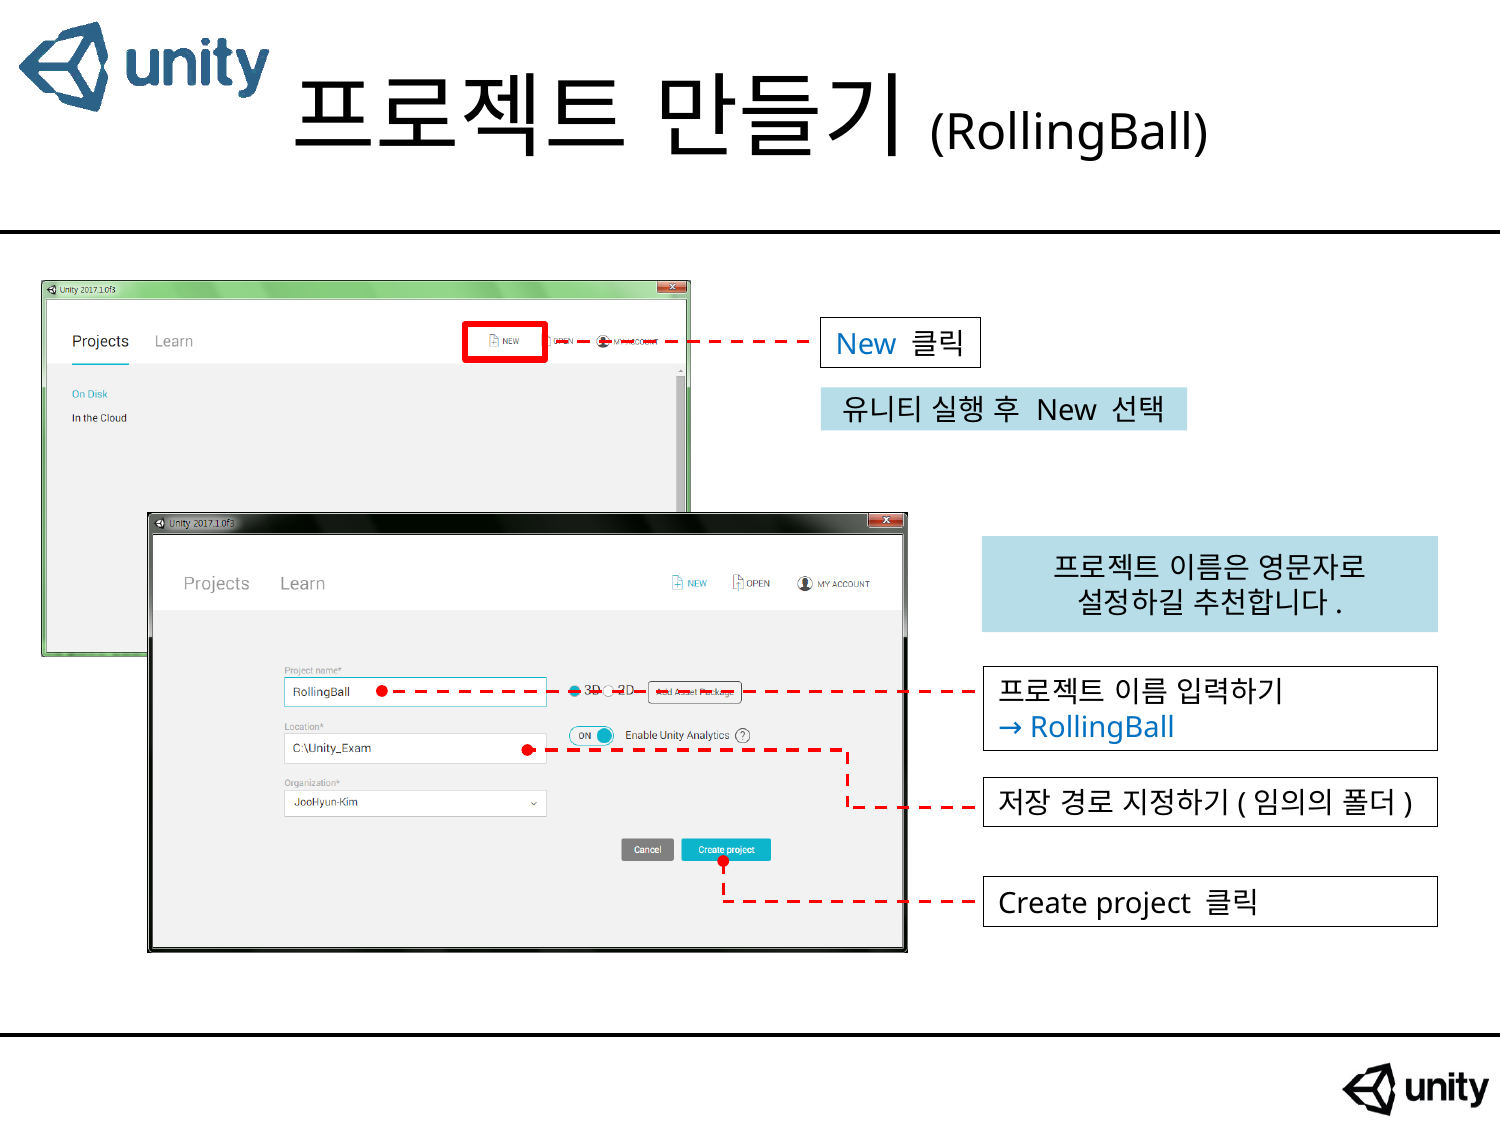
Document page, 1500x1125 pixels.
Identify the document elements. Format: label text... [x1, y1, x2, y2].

text_box 프로젝트 이름은 영문자로 설정하길 추천합니다. [980, 534, 1440, 634]
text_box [41, 280, 692, 658]
text_box Create project 클릭 [983, 876, 1438, 927]
text_box New 클릭 [820, 317, 981, 368]
text_box 유니티 실행 후 New 선택 [819, 385, 1189, 432]
title 프로젝트 만들기(RollingBall) [75, 19, 1425, 207]
text_box 저장 경로 지정하기(임의의 폴더) [983, 777, 1438, 827]
picture [8, 14, 290, 125]
picture [1336, 1058, 1500, 1123]
picture [147, 512, 908, 953]
text_box 프로젝트 이름 입력하기 → RollingBall [983, 666, 1438, 751]
